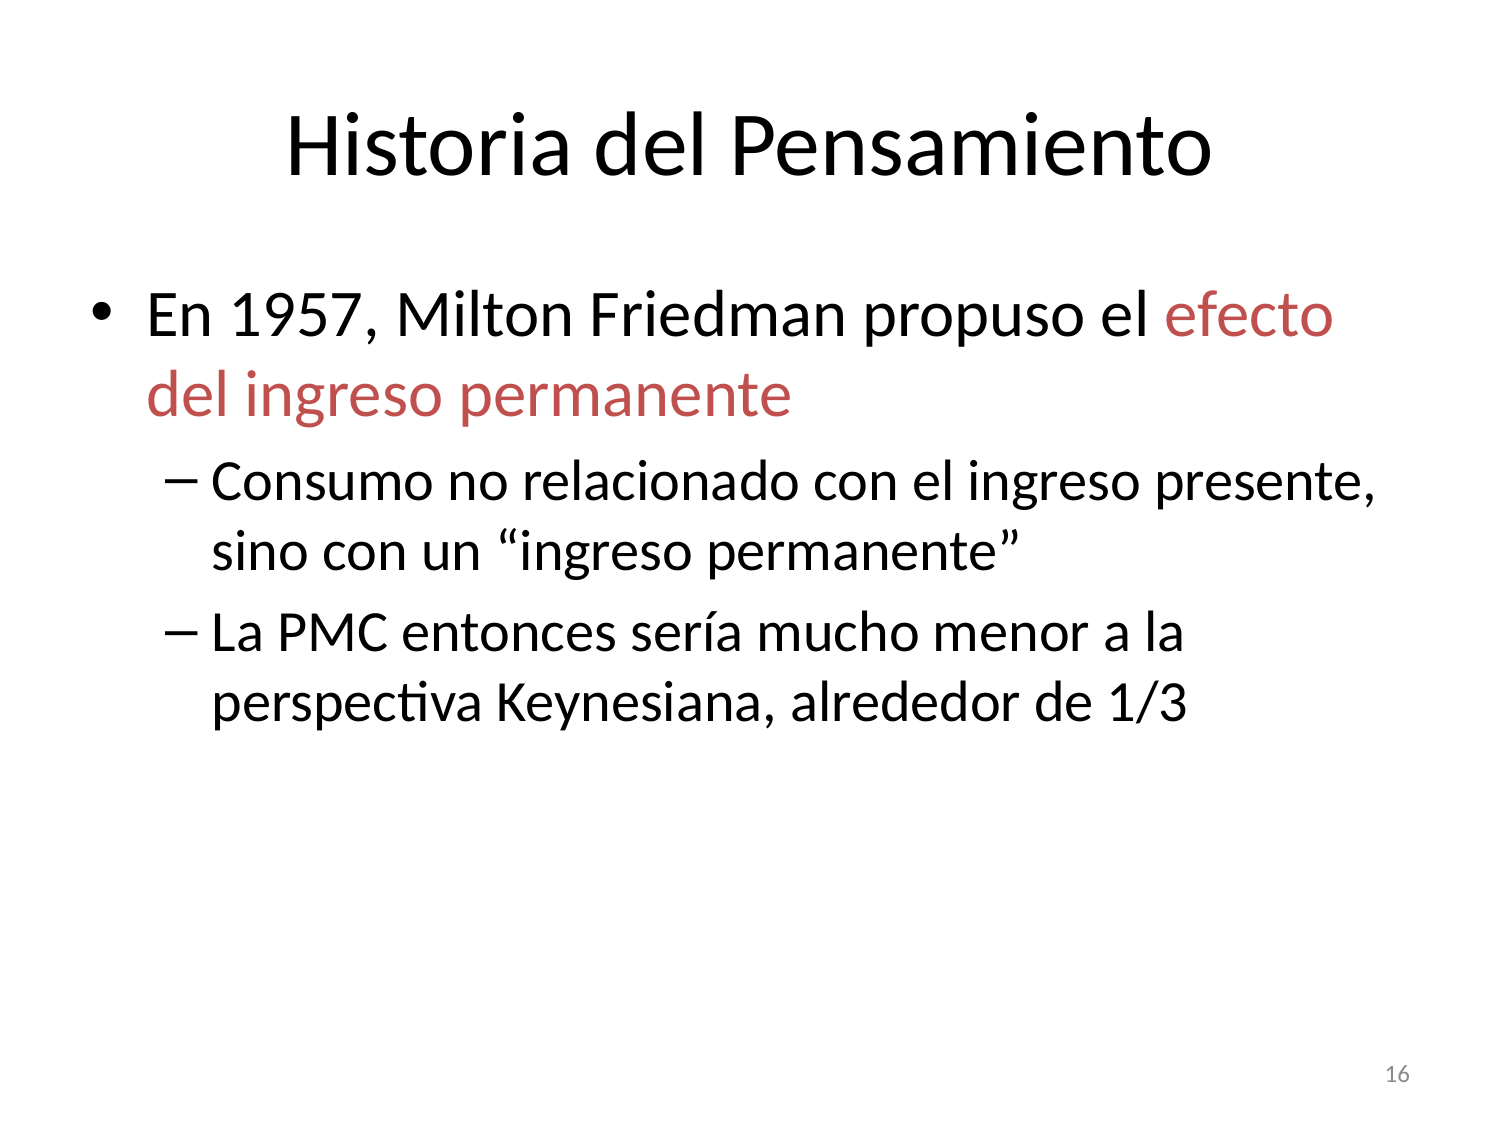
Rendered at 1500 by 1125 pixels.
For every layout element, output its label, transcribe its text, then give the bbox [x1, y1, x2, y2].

list En 1957, Milton Friedman propuso el efecto del ingreso permanente Consumo no relacionado con el ingreso presente, sino con un “ingreso permanente” La PMC entonces sería mucho menor a la perspectiva Keynesiana, alrededor de 1/3 [74, 262, 1426, 1006]
slide_number 16 [1074, 1042, 1425, 1103]
title Historia del Pensamiento [74, 44, 1426, 233]
